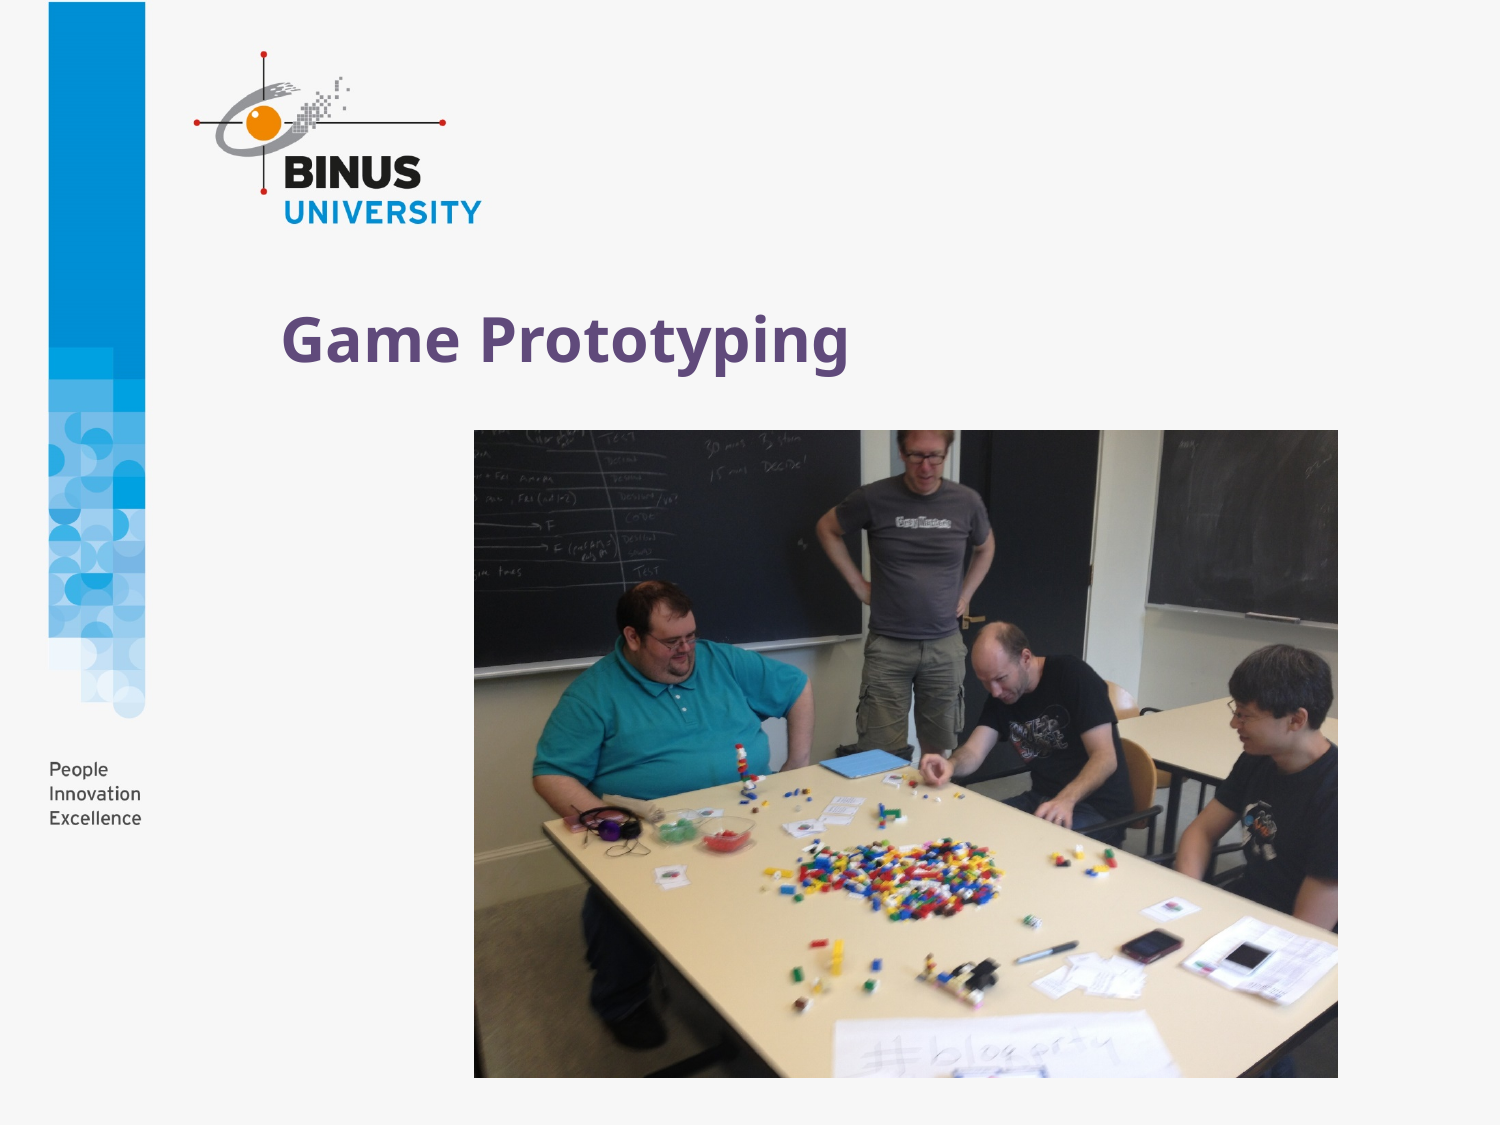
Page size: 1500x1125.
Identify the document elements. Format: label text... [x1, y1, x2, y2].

picture [0, 0, 1500, 1079]
title Game Prototyping [265, 243, 1425, 431]
